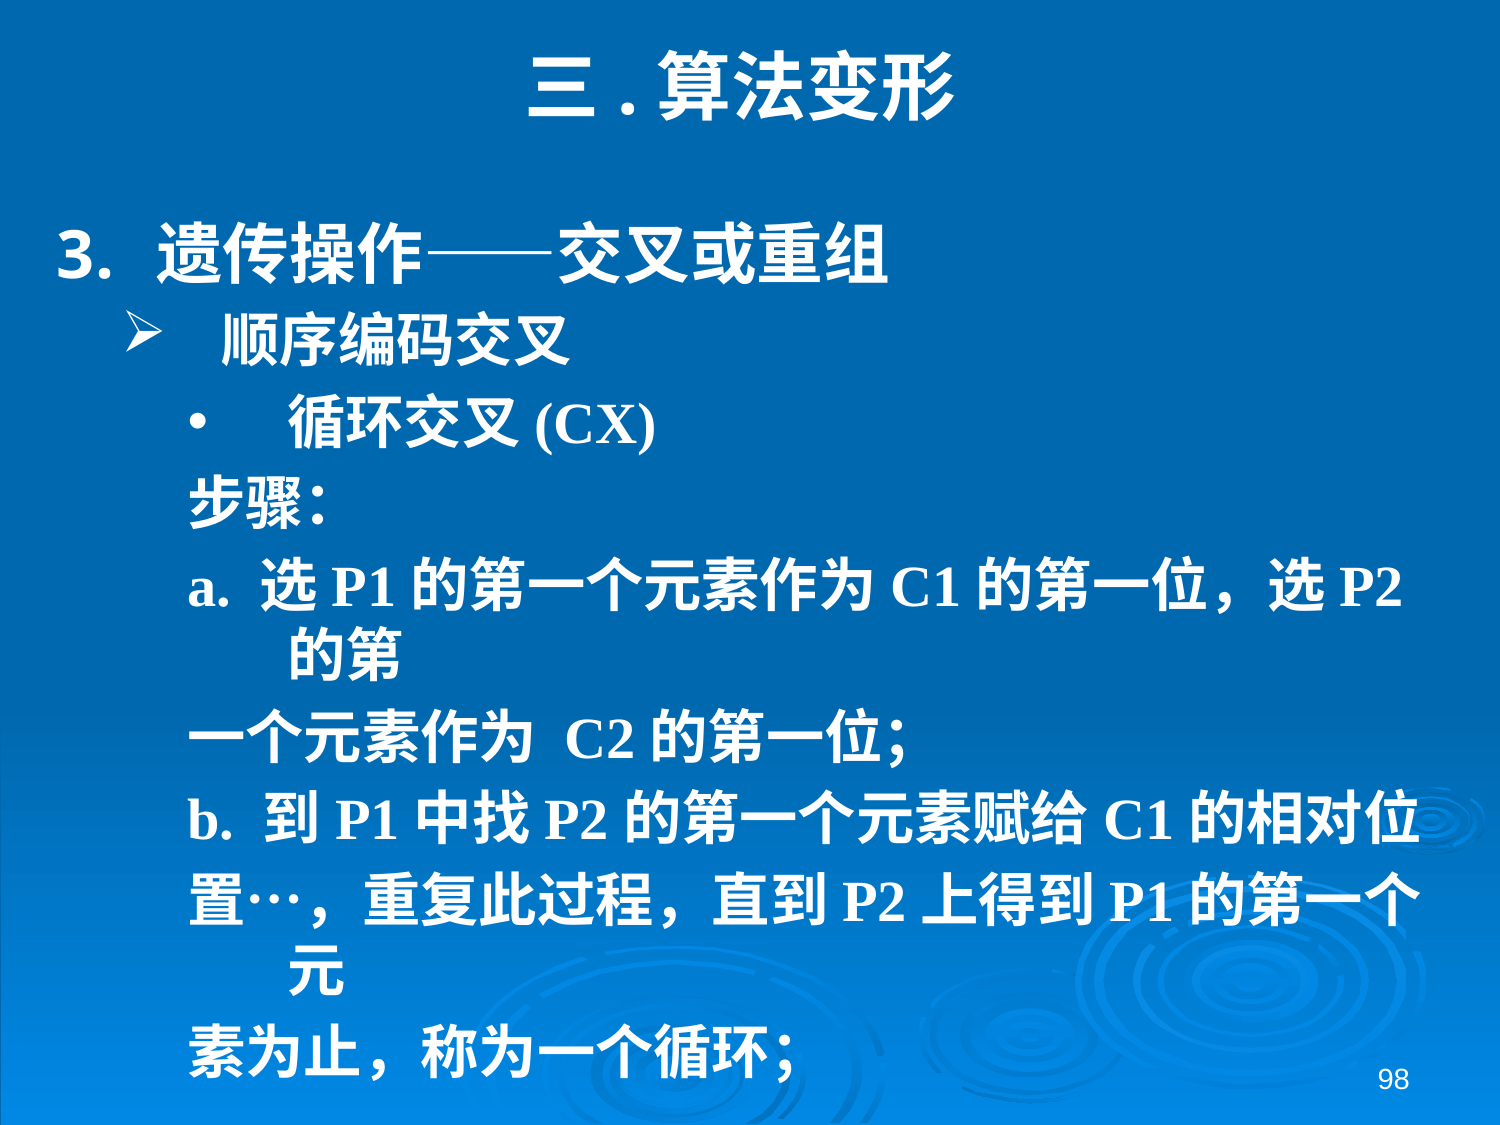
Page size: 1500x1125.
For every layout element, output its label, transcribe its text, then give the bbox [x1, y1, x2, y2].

slide_number 98 [1074, 1059, 1426, 1103]
list 遗传操作——交叉或重组 顺序编码交叉 循环交叉(CX) 步骤： a. 选P1的第一个元素作为C1的第一位，选P2的第 一个元素作为 C2的第一位； b. 到P1中找P2的第一个元素赋给C1的相对位 置…，重复此过程，直到P2上得到P1的第一个元 素为止，称为一个循环； [40, 219, 1460, 1059]
title 三.算法变形 [33, 30, 1448, 138]
